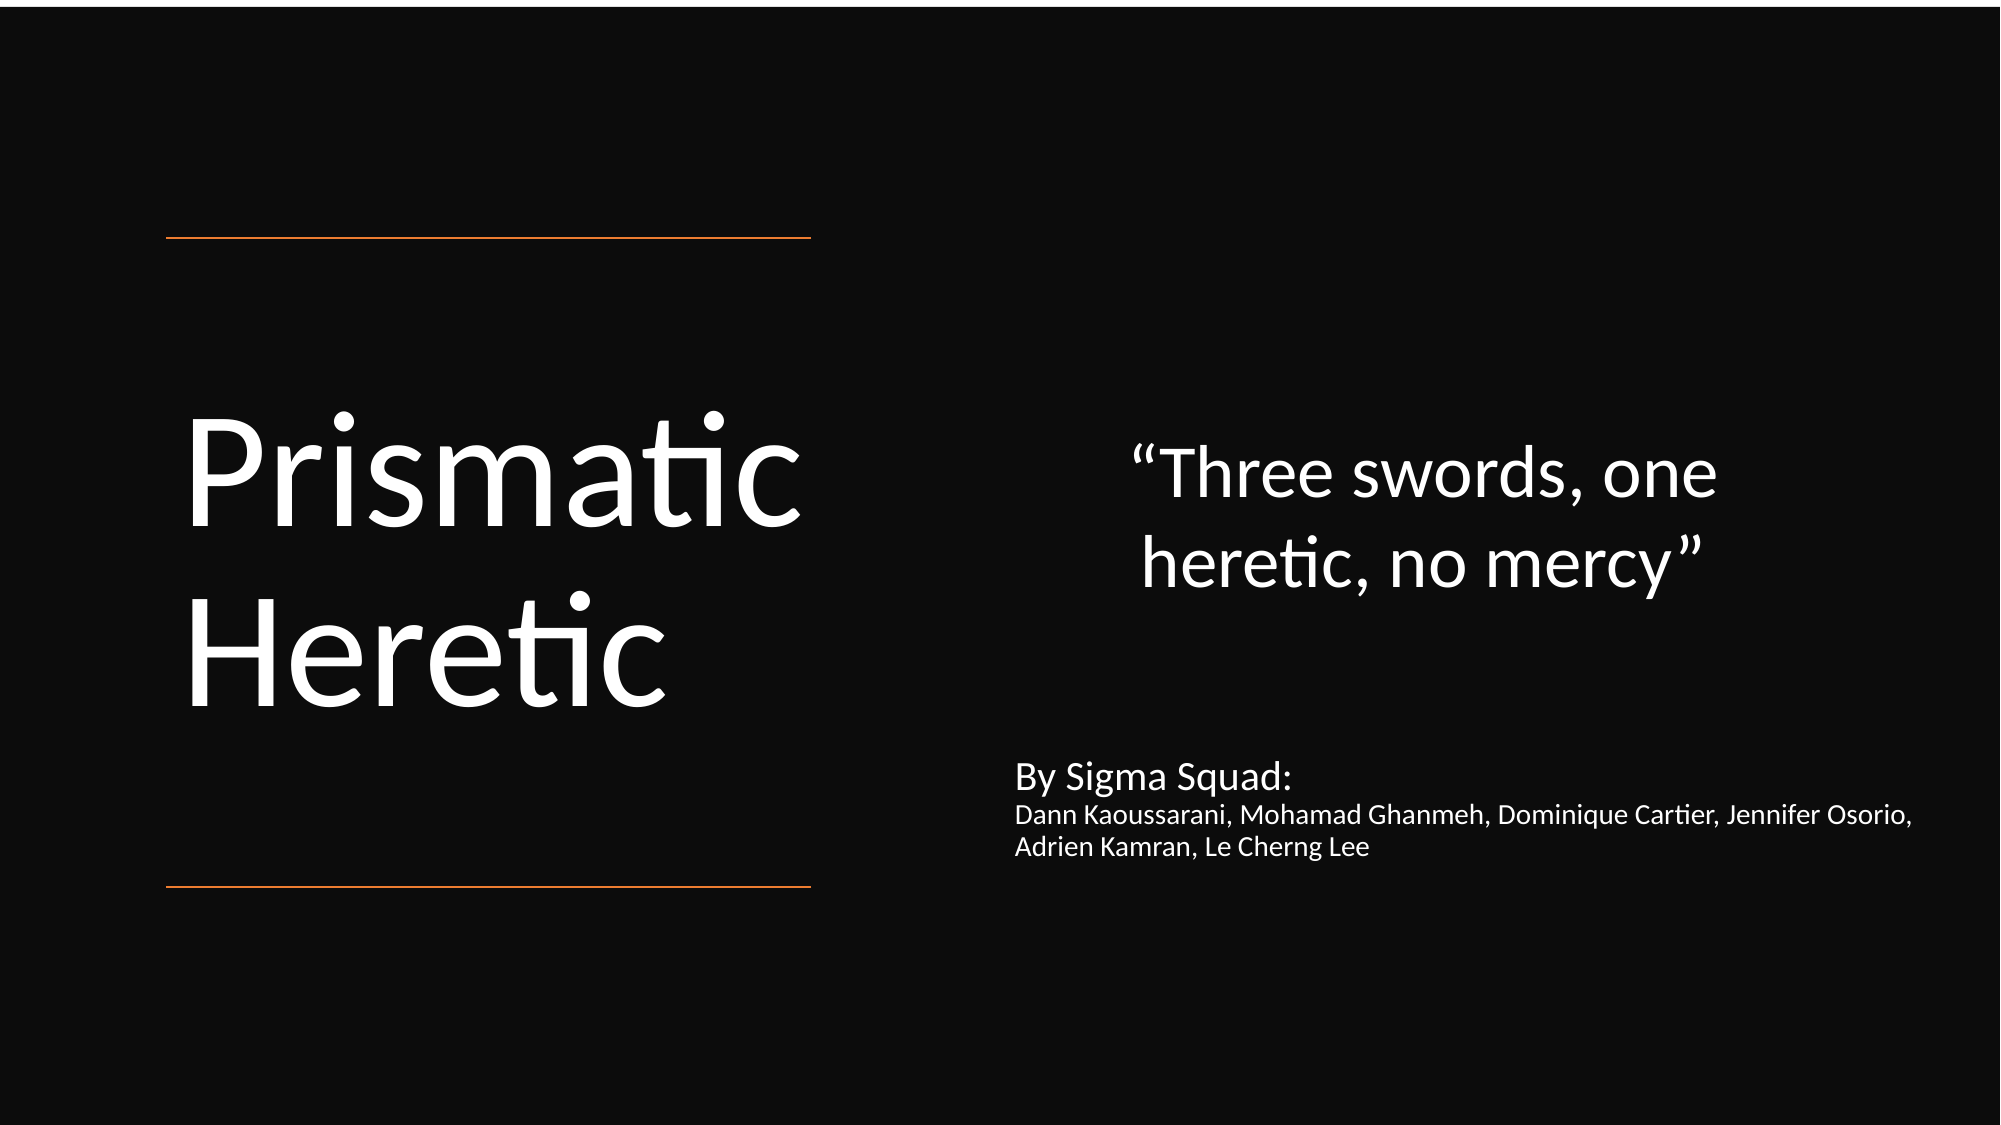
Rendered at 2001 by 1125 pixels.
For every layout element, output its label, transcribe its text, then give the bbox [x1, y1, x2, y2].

text_box [0, 6, 2000, 1125]
title Prismatic Heretic [166, 237, 907, 888]
text_box “Three swords, one heretic, no mercy” [999, 414, 1848, 610]
subtitle By Sigma Squad: Dann Kaoussarani, Mohamad Ghanmeh, Dominique Cartier, Jennifer Osorio, Adrien Kamran, Le Cherng Lee [999, 181, 1943, 1042]
